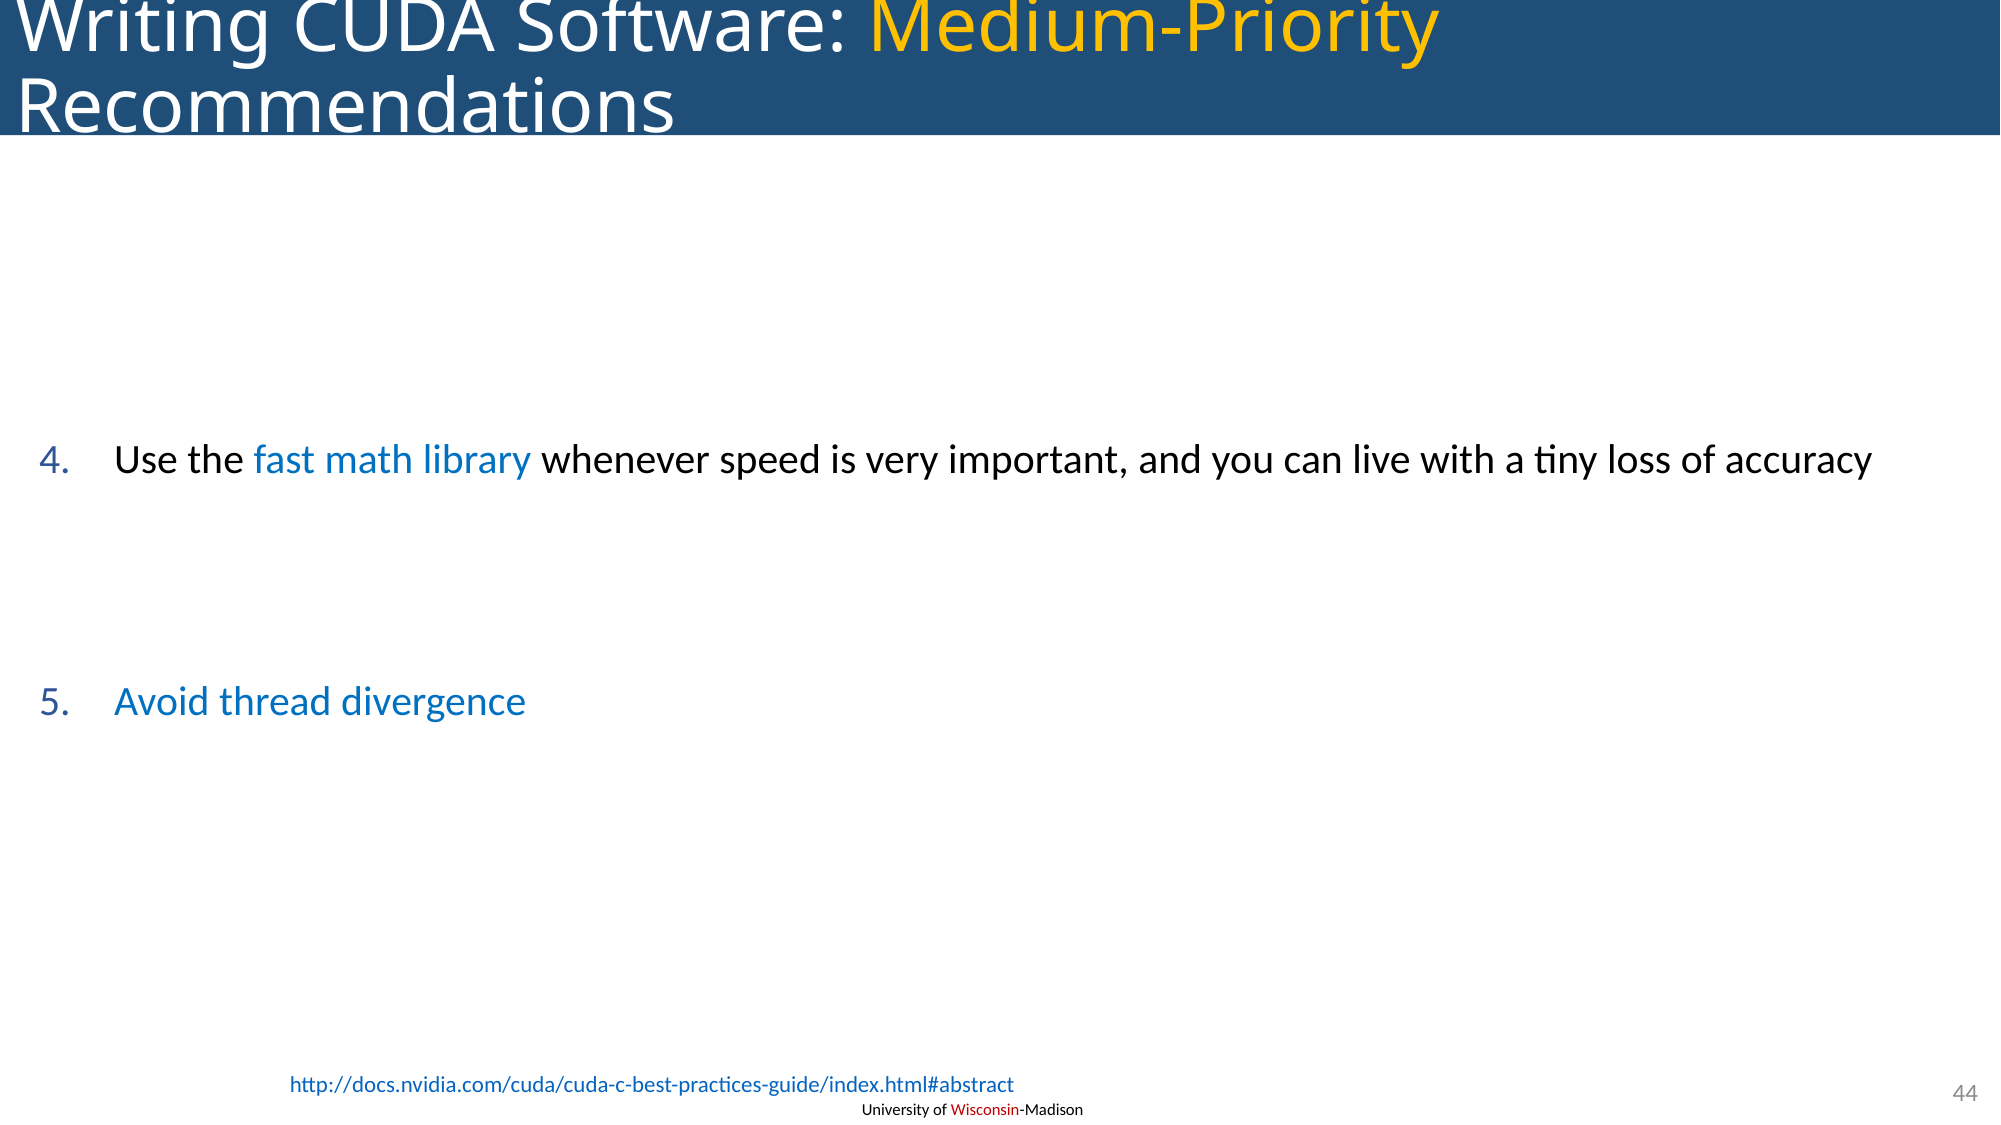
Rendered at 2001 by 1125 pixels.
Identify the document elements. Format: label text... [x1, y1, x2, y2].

title Writing CUDA Software: Medium-Priority Recommendations [0, 0, 2000, 136]
list Use the fast math library whenever speed is very important, and you can live with a tiny loss of accuracy Avoid thread divergence [24, 245, 1987, 1055]
slide_number 44 [1879, 1069, 1994, 1114]
text_box http://docs.nvidia.com/cuda/cuda-c-best-practices-guide/index.html#abstract [274, 1062, 1338, 1105]
